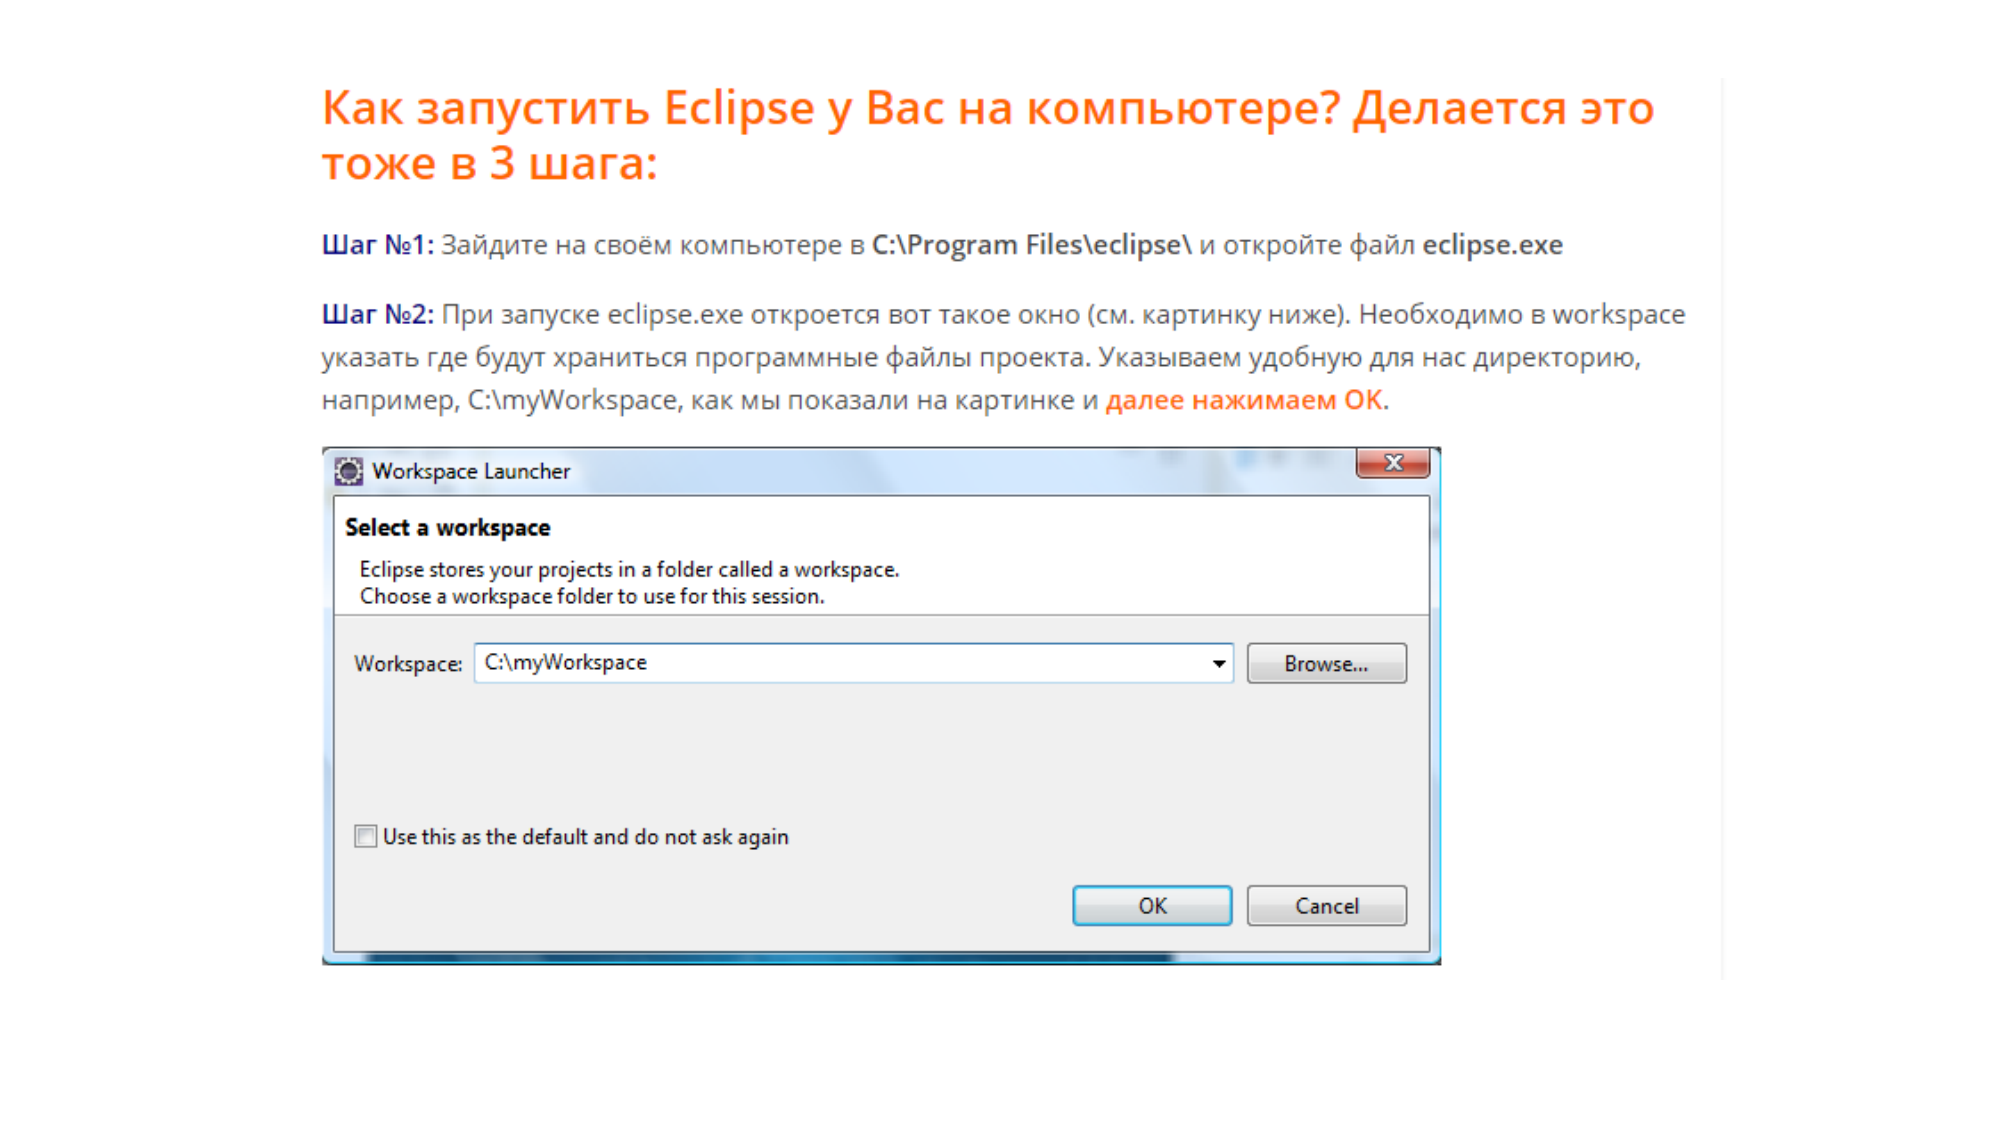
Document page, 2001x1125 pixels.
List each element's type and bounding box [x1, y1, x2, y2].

picture [303, 78, 1734, 980]
